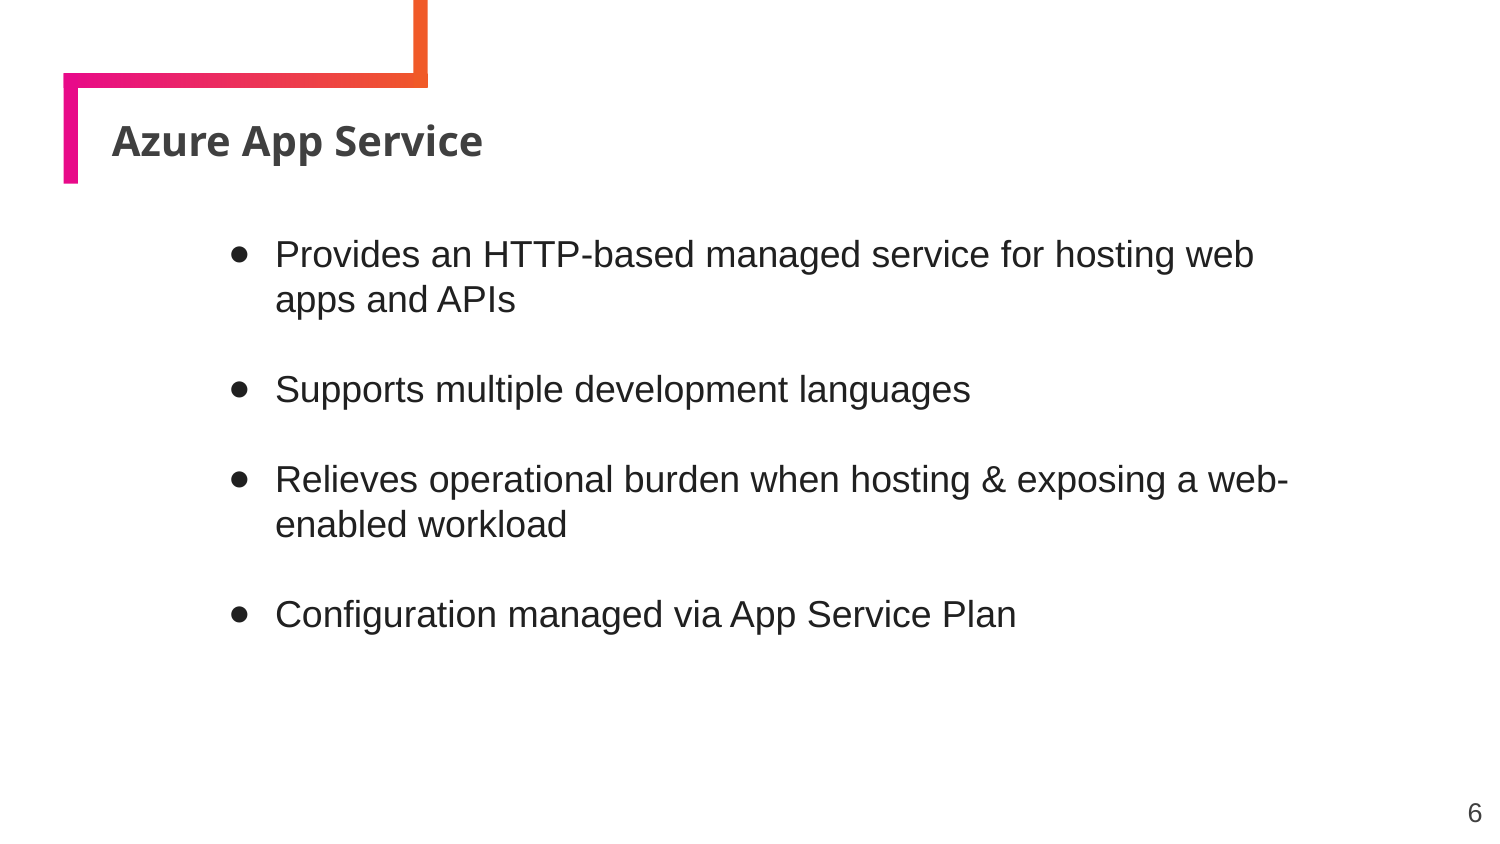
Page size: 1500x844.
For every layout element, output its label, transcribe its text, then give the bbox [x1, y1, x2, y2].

slide_number 6 [1403, 779, 1494, 844]
subtitle Provides an HTTP-based managed service for hosting web apps and APIs Supports multiple development languages Relieves operational burden when hosting & exposing a web-enabled workload Configuration managed via App Service Plan [100, 214, 1352, 736]
title Azure App Service [100, 117, 1455, 169]
